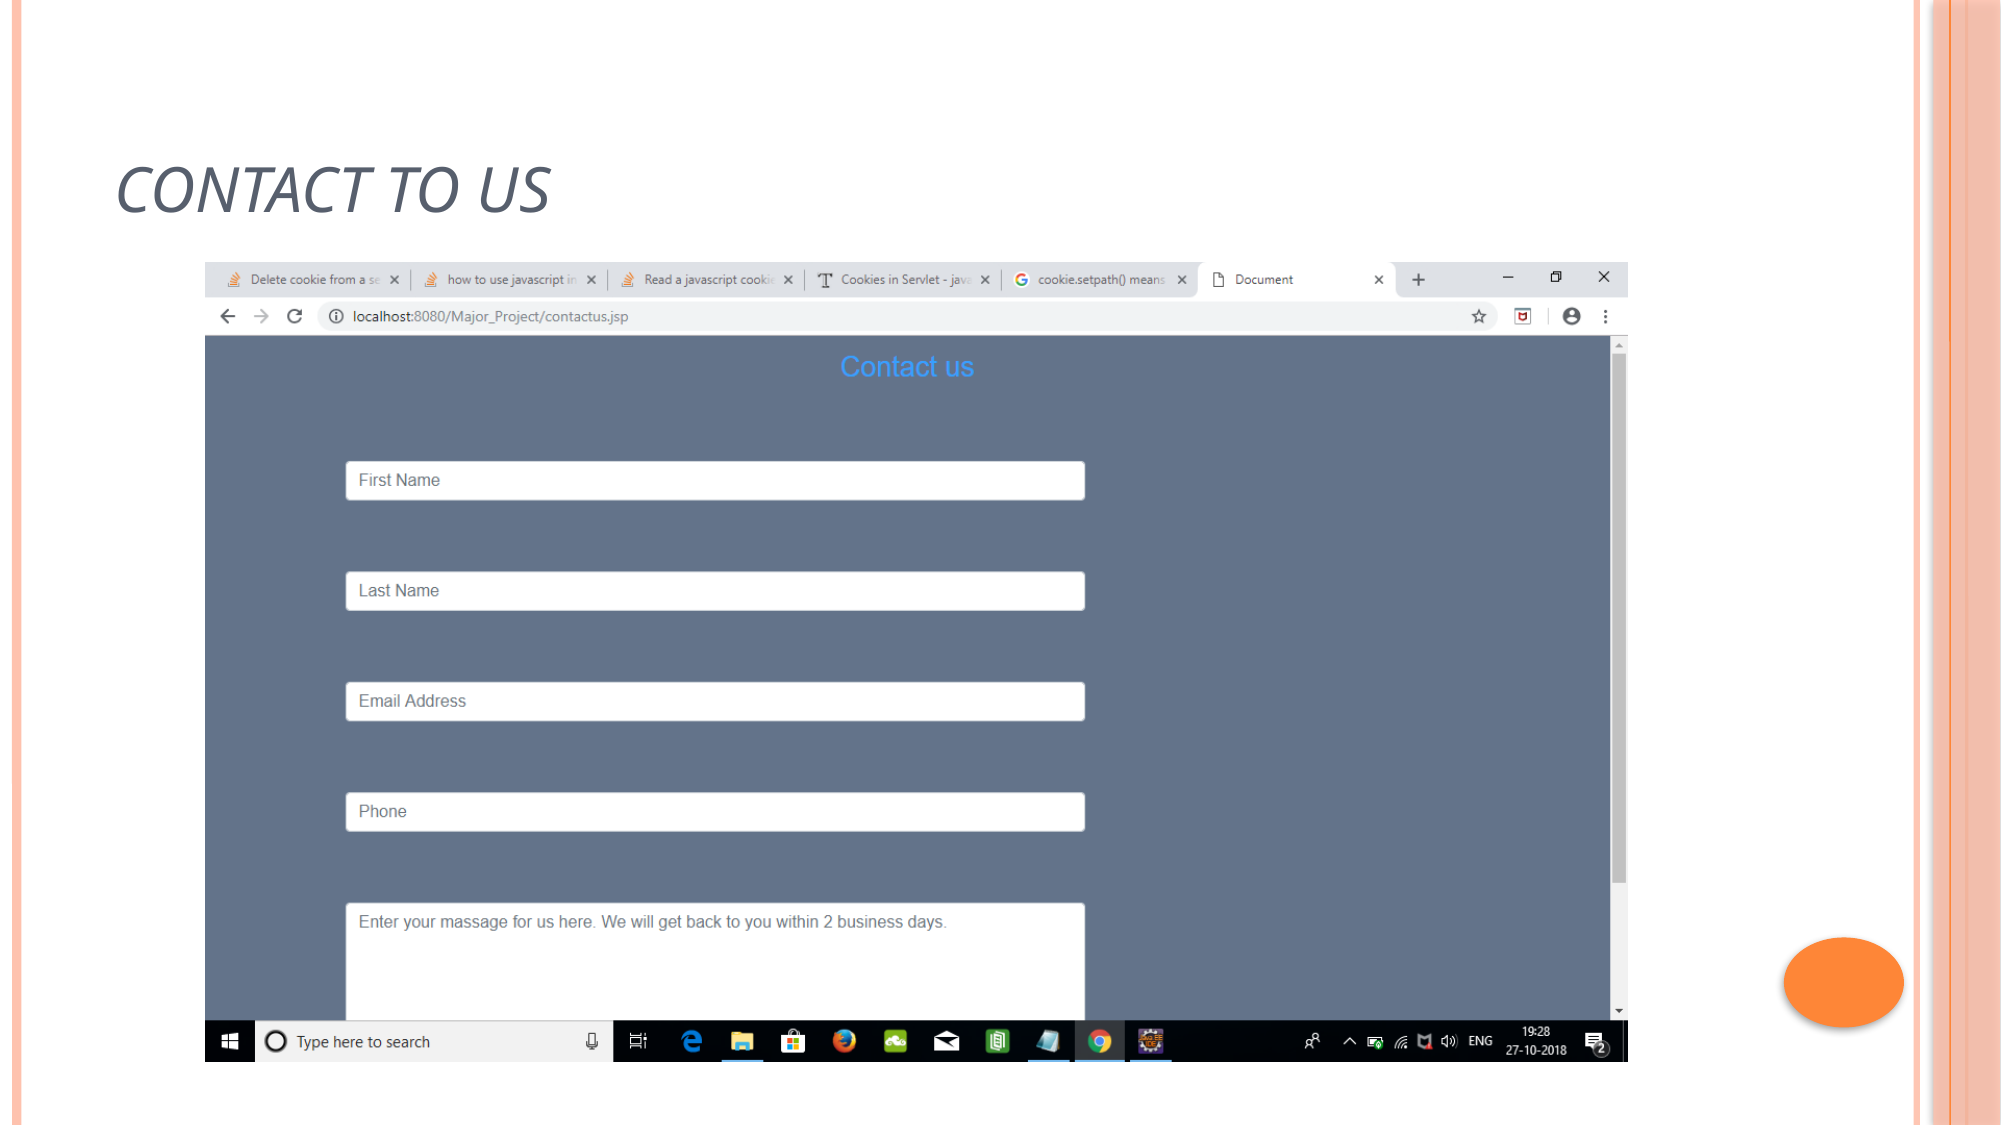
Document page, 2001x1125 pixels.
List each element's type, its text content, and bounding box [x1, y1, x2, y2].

title Contact to us [99, 45, 1734, 233]
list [205, 261, 1629, 1063]
